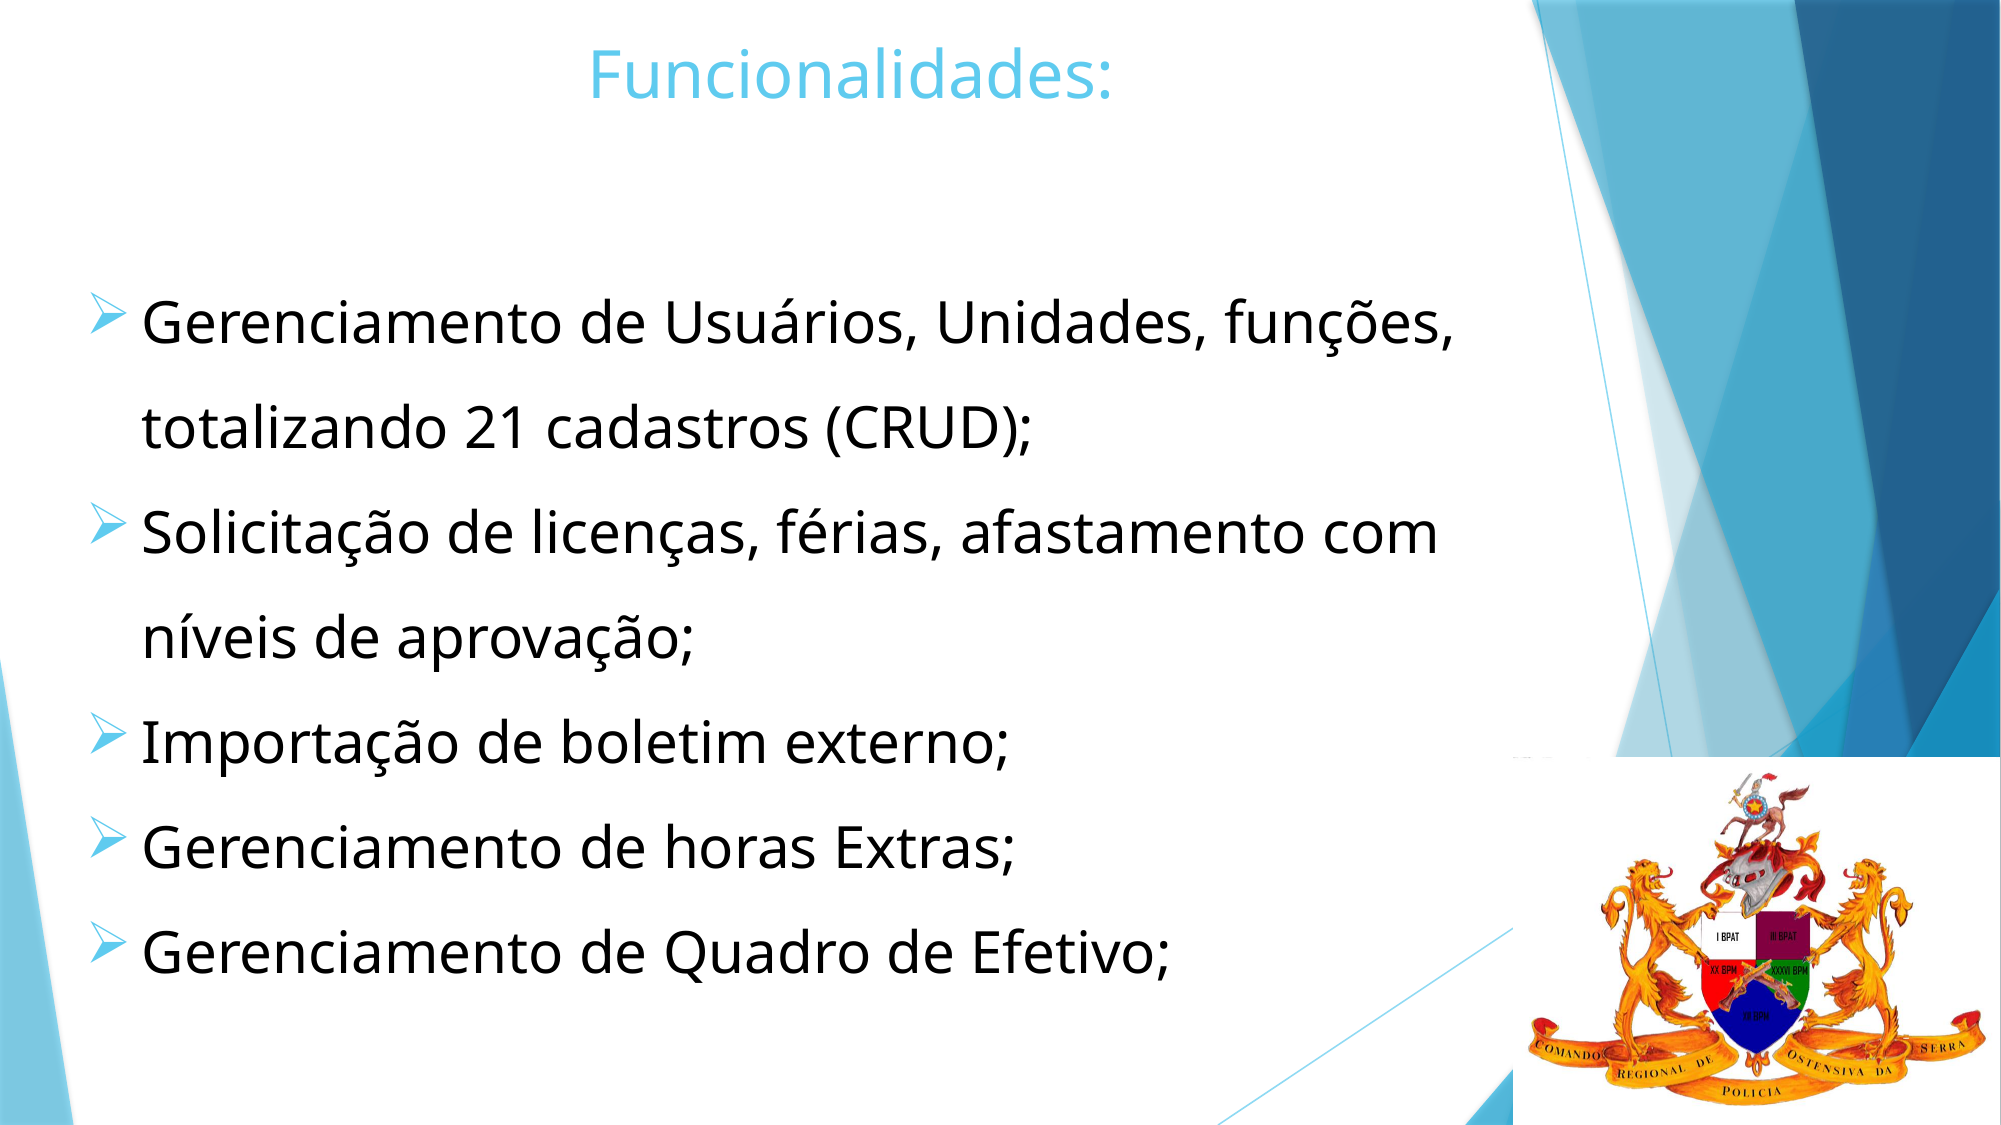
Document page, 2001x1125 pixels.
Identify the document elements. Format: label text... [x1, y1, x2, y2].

text_box Gerenciamento de Usuários, Unidades, funções, totalizando 21 cadastros (CRUD); Solicitação de licenças, férias, afastamento com níveis de aprovação; Importação de boletim externo; Gerenciamento de horas Extras; Gerenciamento de Quadro de Efetivo; [70, 243, 1568, 917]
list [1512, 756, 2000, 1125]
title Funcionalidades: [572, 23, 1148, 127]
